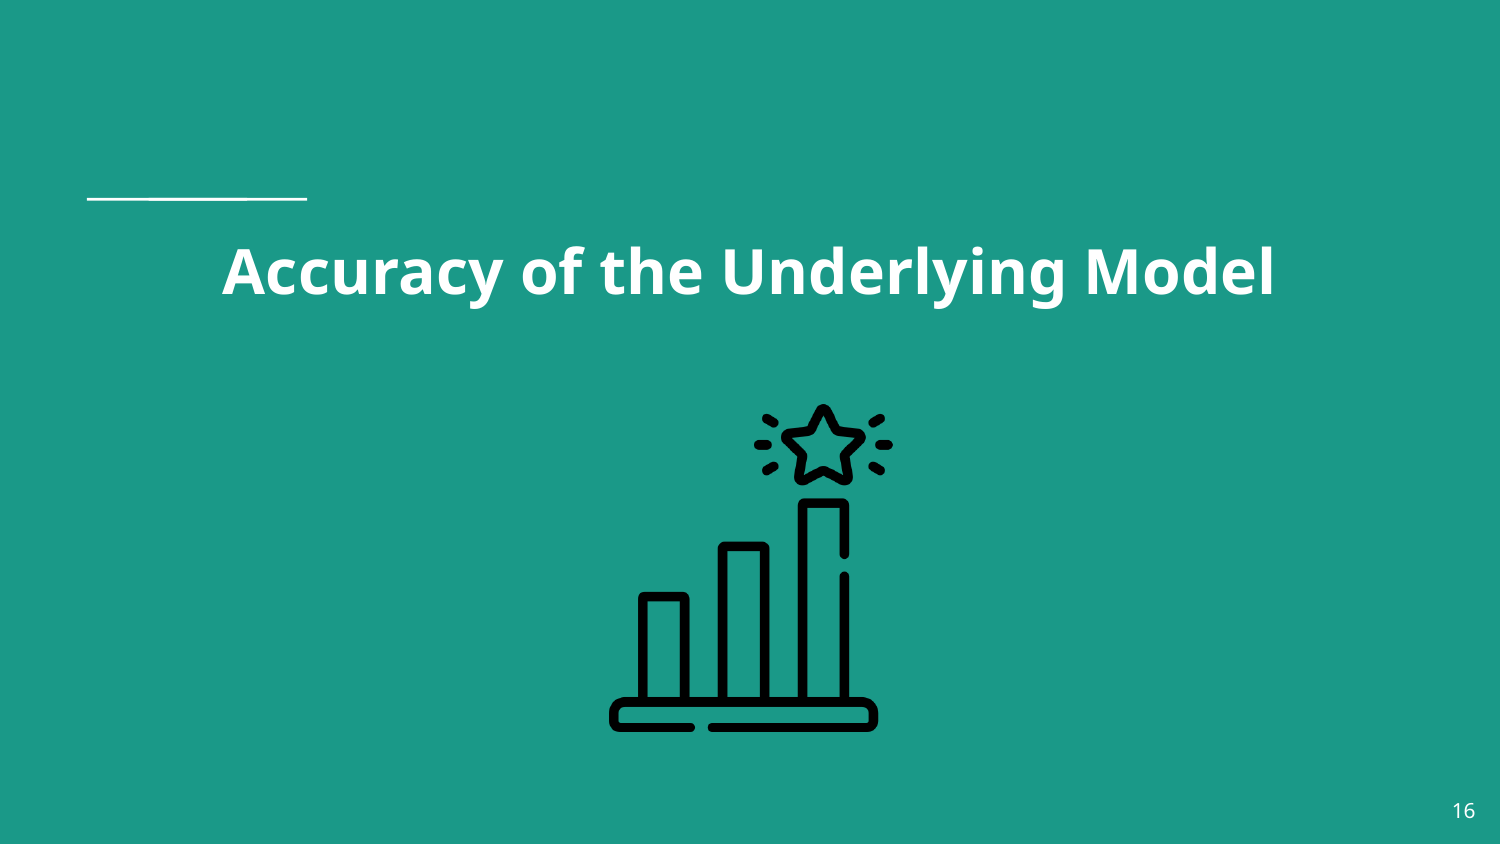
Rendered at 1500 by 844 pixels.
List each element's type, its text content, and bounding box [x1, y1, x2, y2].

title Accuracy of the Underlying Model [119, 216, 1381, 466]
slide_number ‹#› [1400, 779, 1491, 844]
picture [586, 404, 915, 733]
